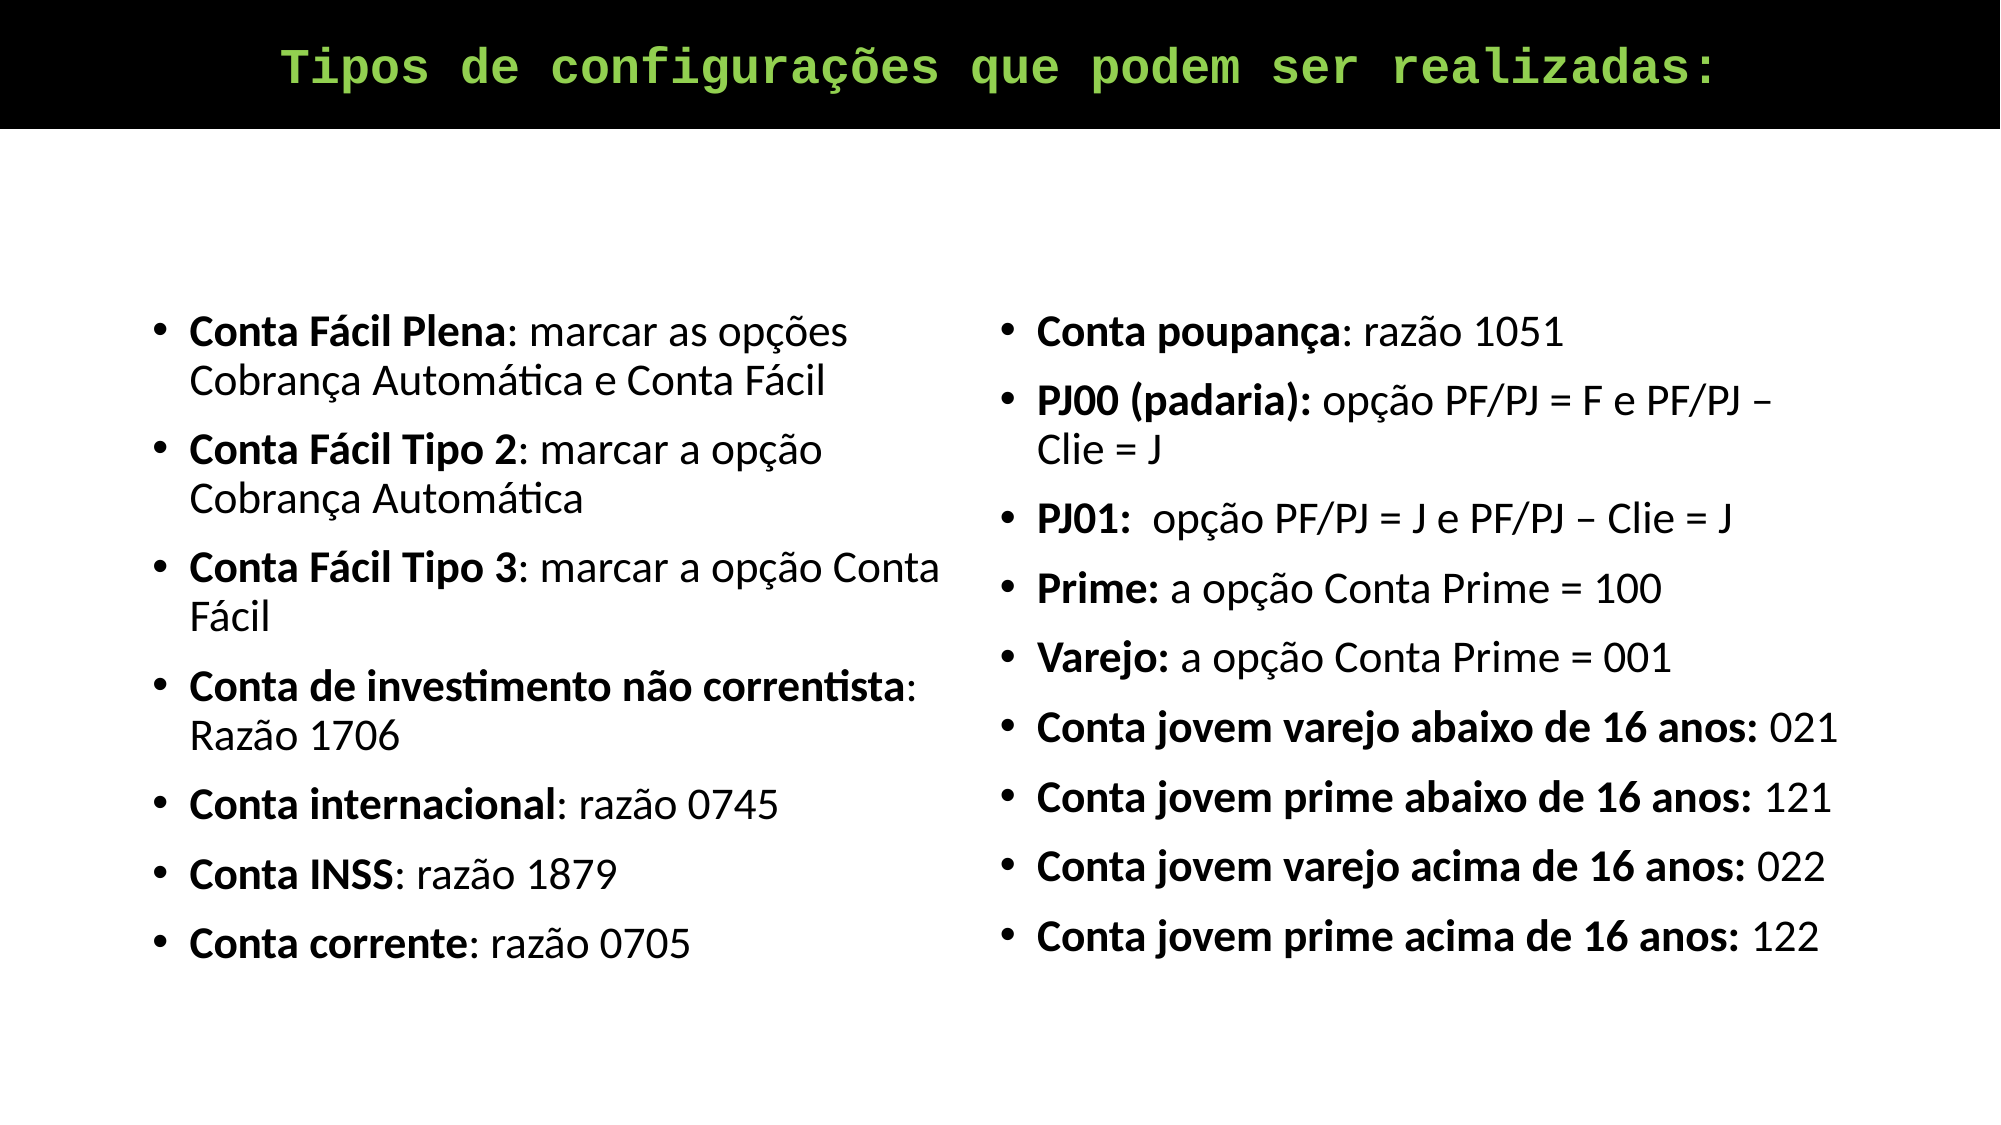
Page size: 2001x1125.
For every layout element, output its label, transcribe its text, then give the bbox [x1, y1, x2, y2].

list Conta Fácil Plena: marcar as opções Cobrança Automática e Conta Fácil Conta Fácil Tipo 2: marcar a opção Cobrança Automática Conta Fácil Tipo 3: marcar a opção Conta Fácil Conta de investimento não correntista: Razão 1706 Conta internacional: razão 0745 Conta INSS: razão 1879 Conta corrente: razão 0705 Conta poupança: razão 1051 PJ00 (padaria): opção PF/PJ = F e PF/PJ – Clie = J PJ01: opção PF/PJ = J e PF/PJ – Clie = J Prime: a opção Conta Prime = 100 Varejo: a opção Conta Prime = 001 Conta jovem varejo abaixo de 16 anos: 021 Conta jovem prime abaixo de 16 anos: 121 Conta jovem varejo acima de 16 anos: 022 Conta jovem prime acima de 16 anos: 122 [137, 299, 1863, 1014]
text_box Tipos de configurações que podem ser realizadas: [0, 0, 2000, 129]
